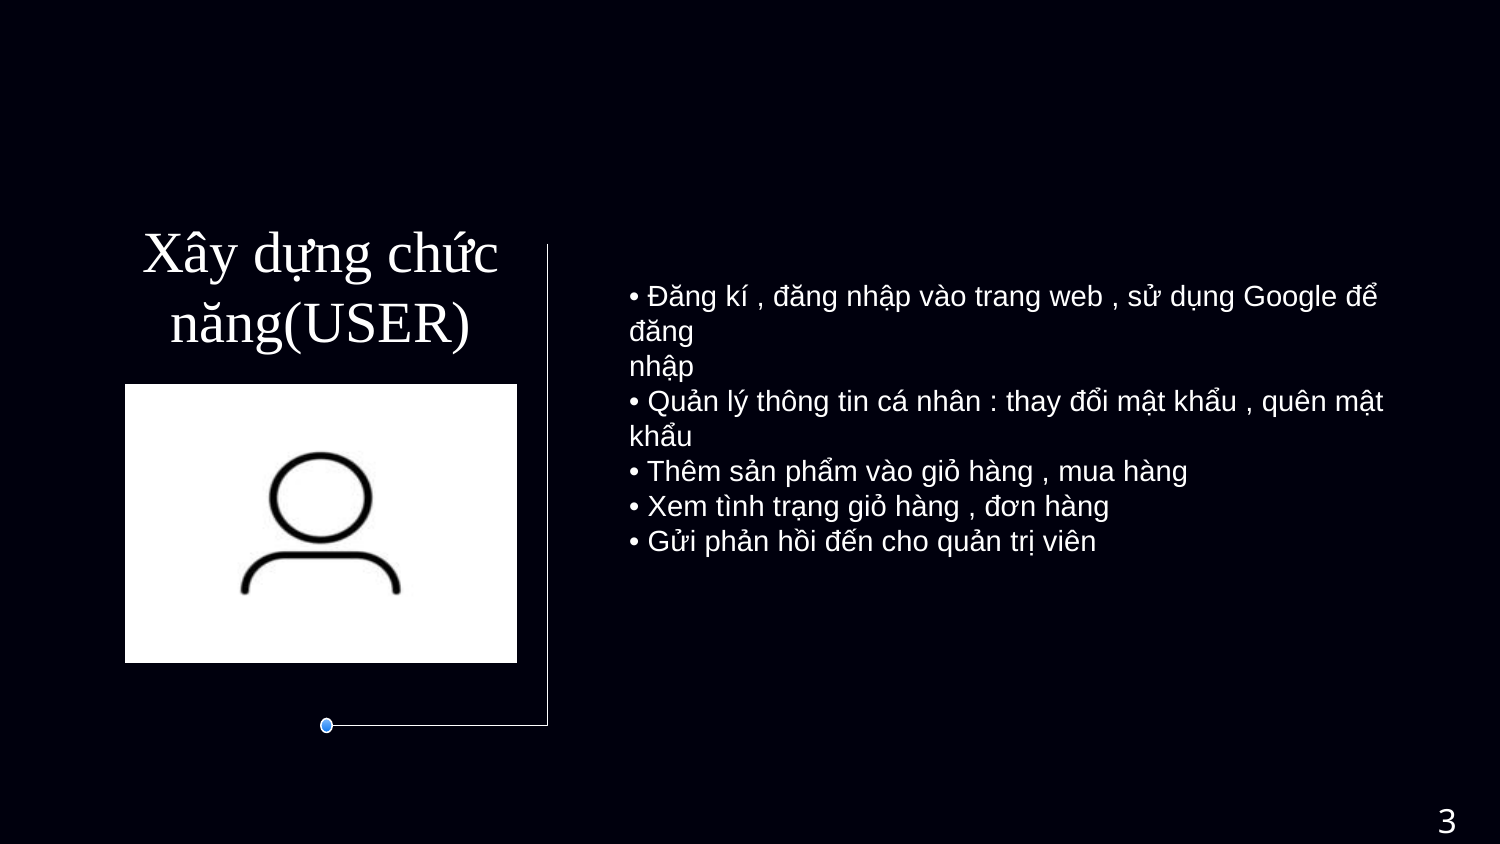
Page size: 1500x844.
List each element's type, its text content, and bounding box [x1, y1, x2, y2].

picture [125, 384, 517, 663]
text_box • Đăng kí , đăng nhập vào trang web , sử dụng Google để đăng nhập • Quản lý thông tin cá nhân : thay đổi mật khẩu , quên mật khẩu • Thêm sản phẩm vào giỏ hàng , mua hàng • Xem tình trạng giỏ hàng , đơn hàng • Gửi phản hồi đến cho quản trị viên [614, 234, 1424, 605]
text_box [320, 243, 548, 733]
subtitle Xây dựng chức năng(USER) [94, 199, 548, 289]
text_box 3 [1423, 793, 1498, 844]
